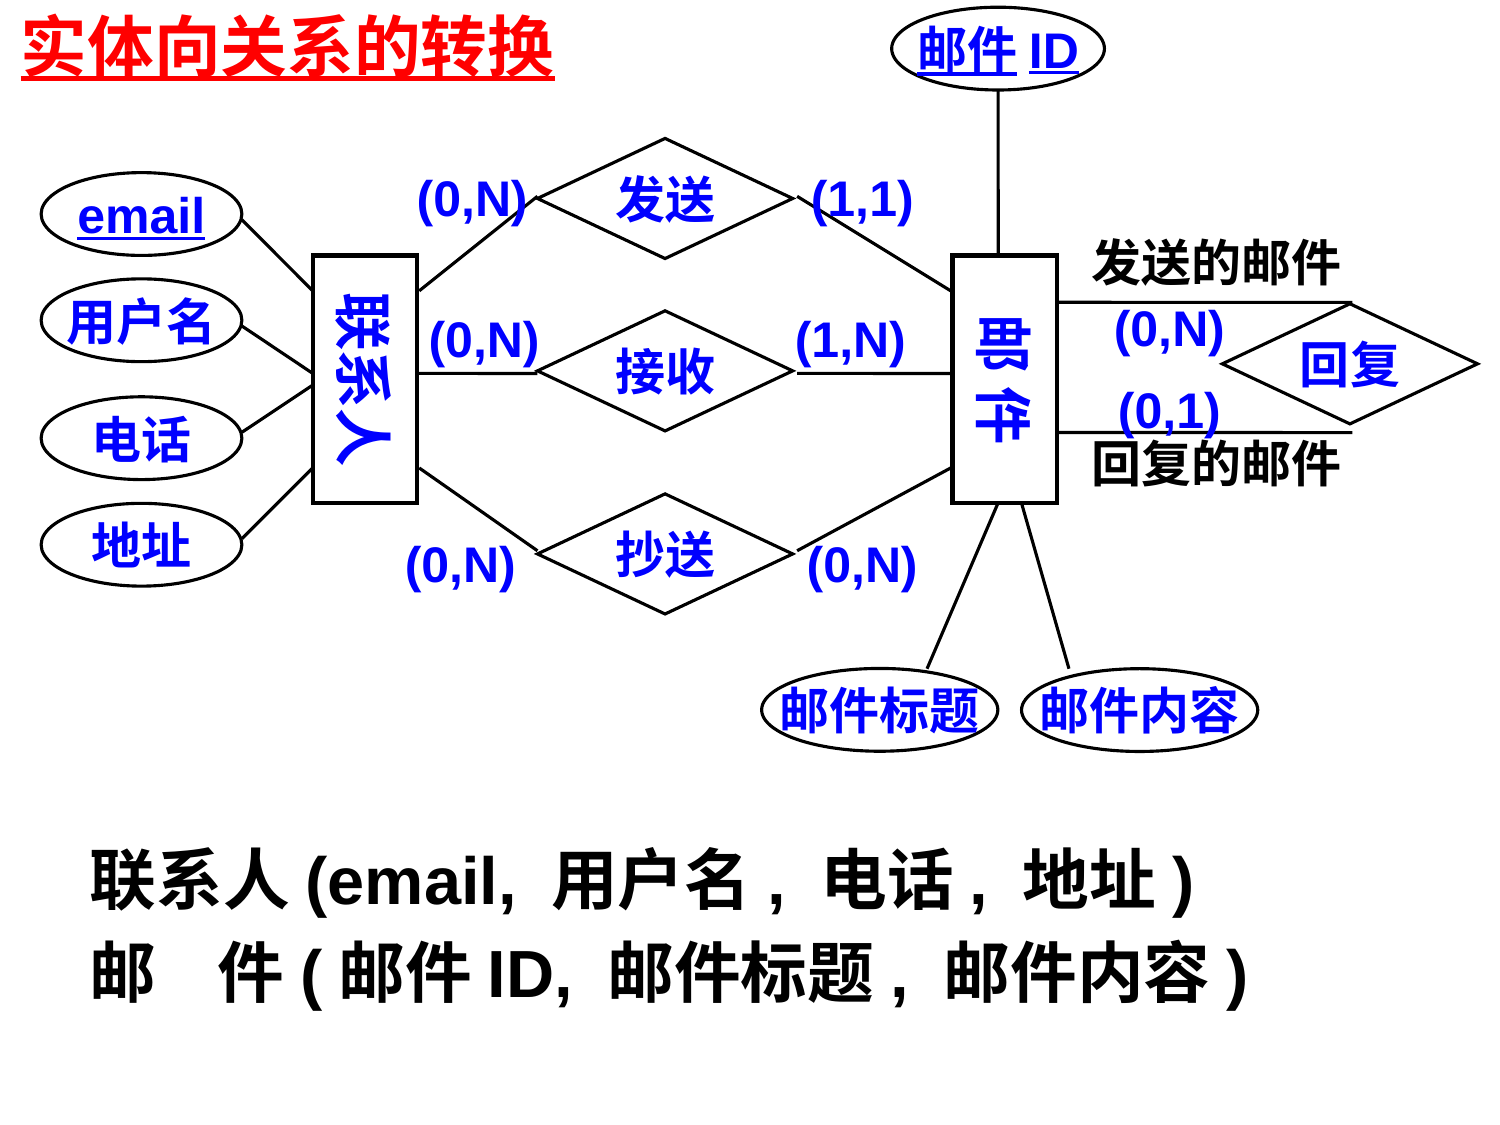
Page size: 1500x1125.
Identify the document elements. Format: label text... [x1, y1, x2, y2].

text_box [40, 172, 418, 587]
text_box 实体向关系的转换 [5, 0, 763, 92]
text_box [761, 6, 1259, 752]
text_box 联系人(email, 用户名, 电话, 地址) 邮 件(邮件ID, 邮件标题, 邮件内容) [0, 830, 1500, 1019]
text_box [1127, 302, 1211, 433]
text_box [418, 309, 951, 433]
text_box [418, 136, 951, 292]
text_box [418, 467, 951, 616]
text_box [1056, 231, 1478, 492]
